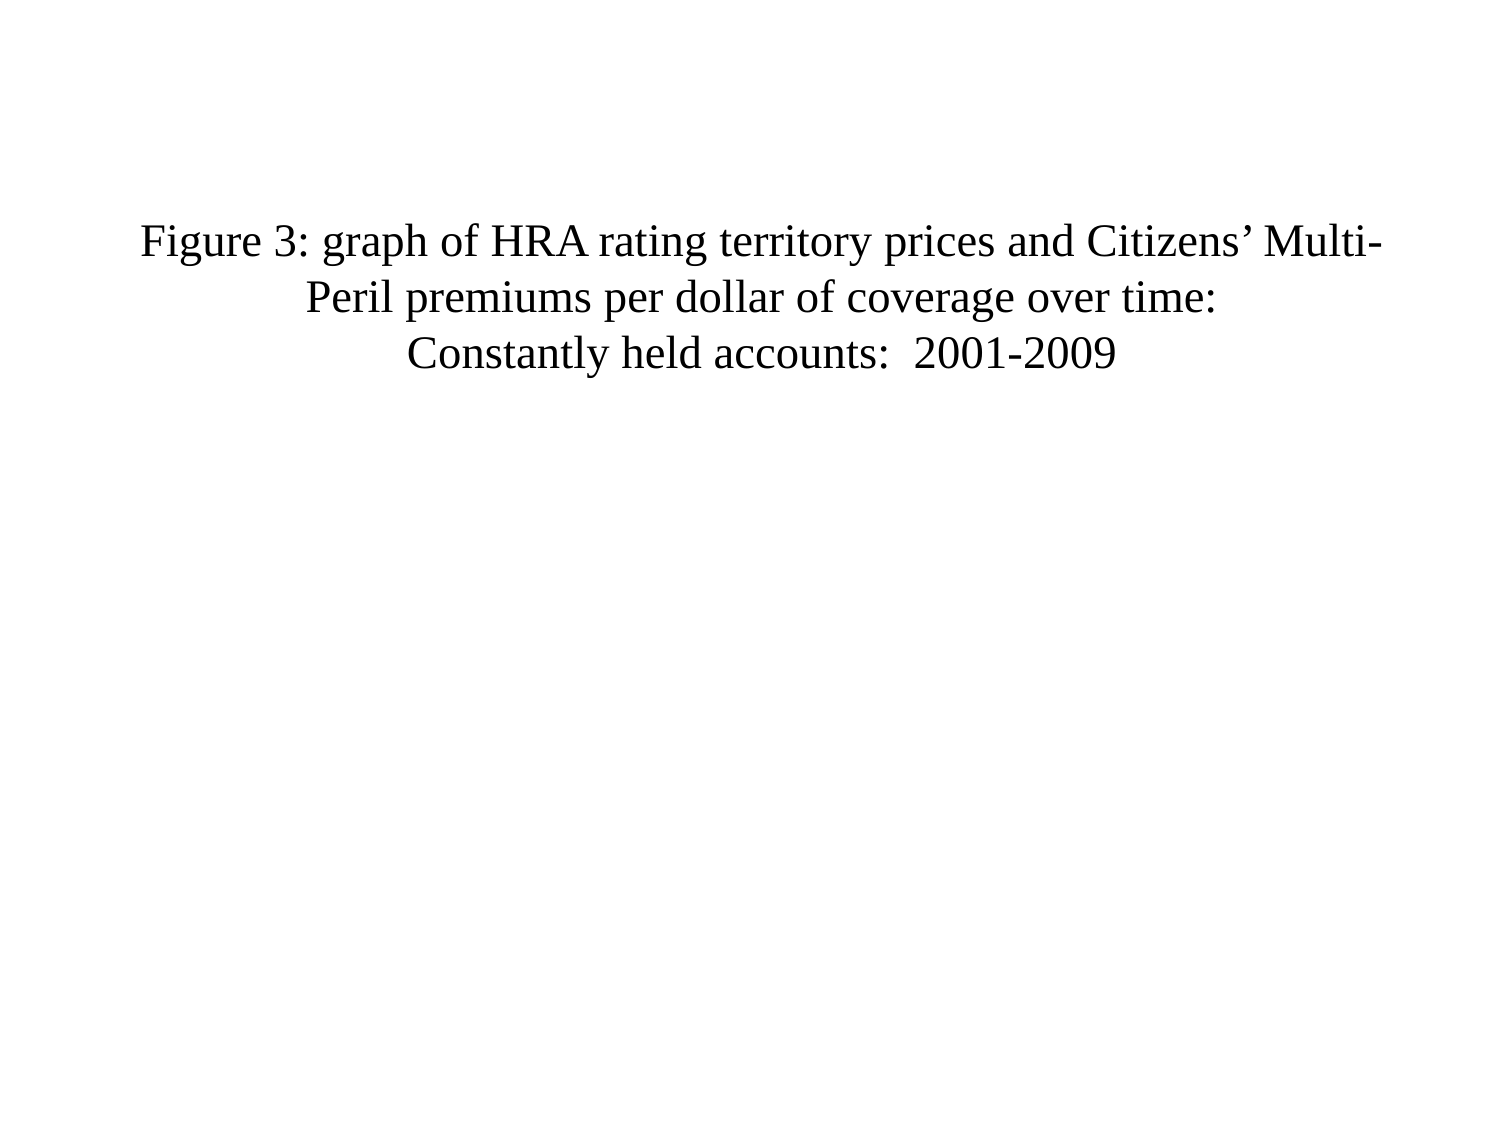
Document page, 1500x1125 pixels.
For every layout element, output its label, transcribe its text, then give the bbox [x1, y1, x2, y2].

title Figure 3: graph of HRA rating territory prices and Citizens’ Multi-Peril premiums per dollar of coverage over time: Constantly held accounts: 2001-2009 [87, 200, 1438, 388]
